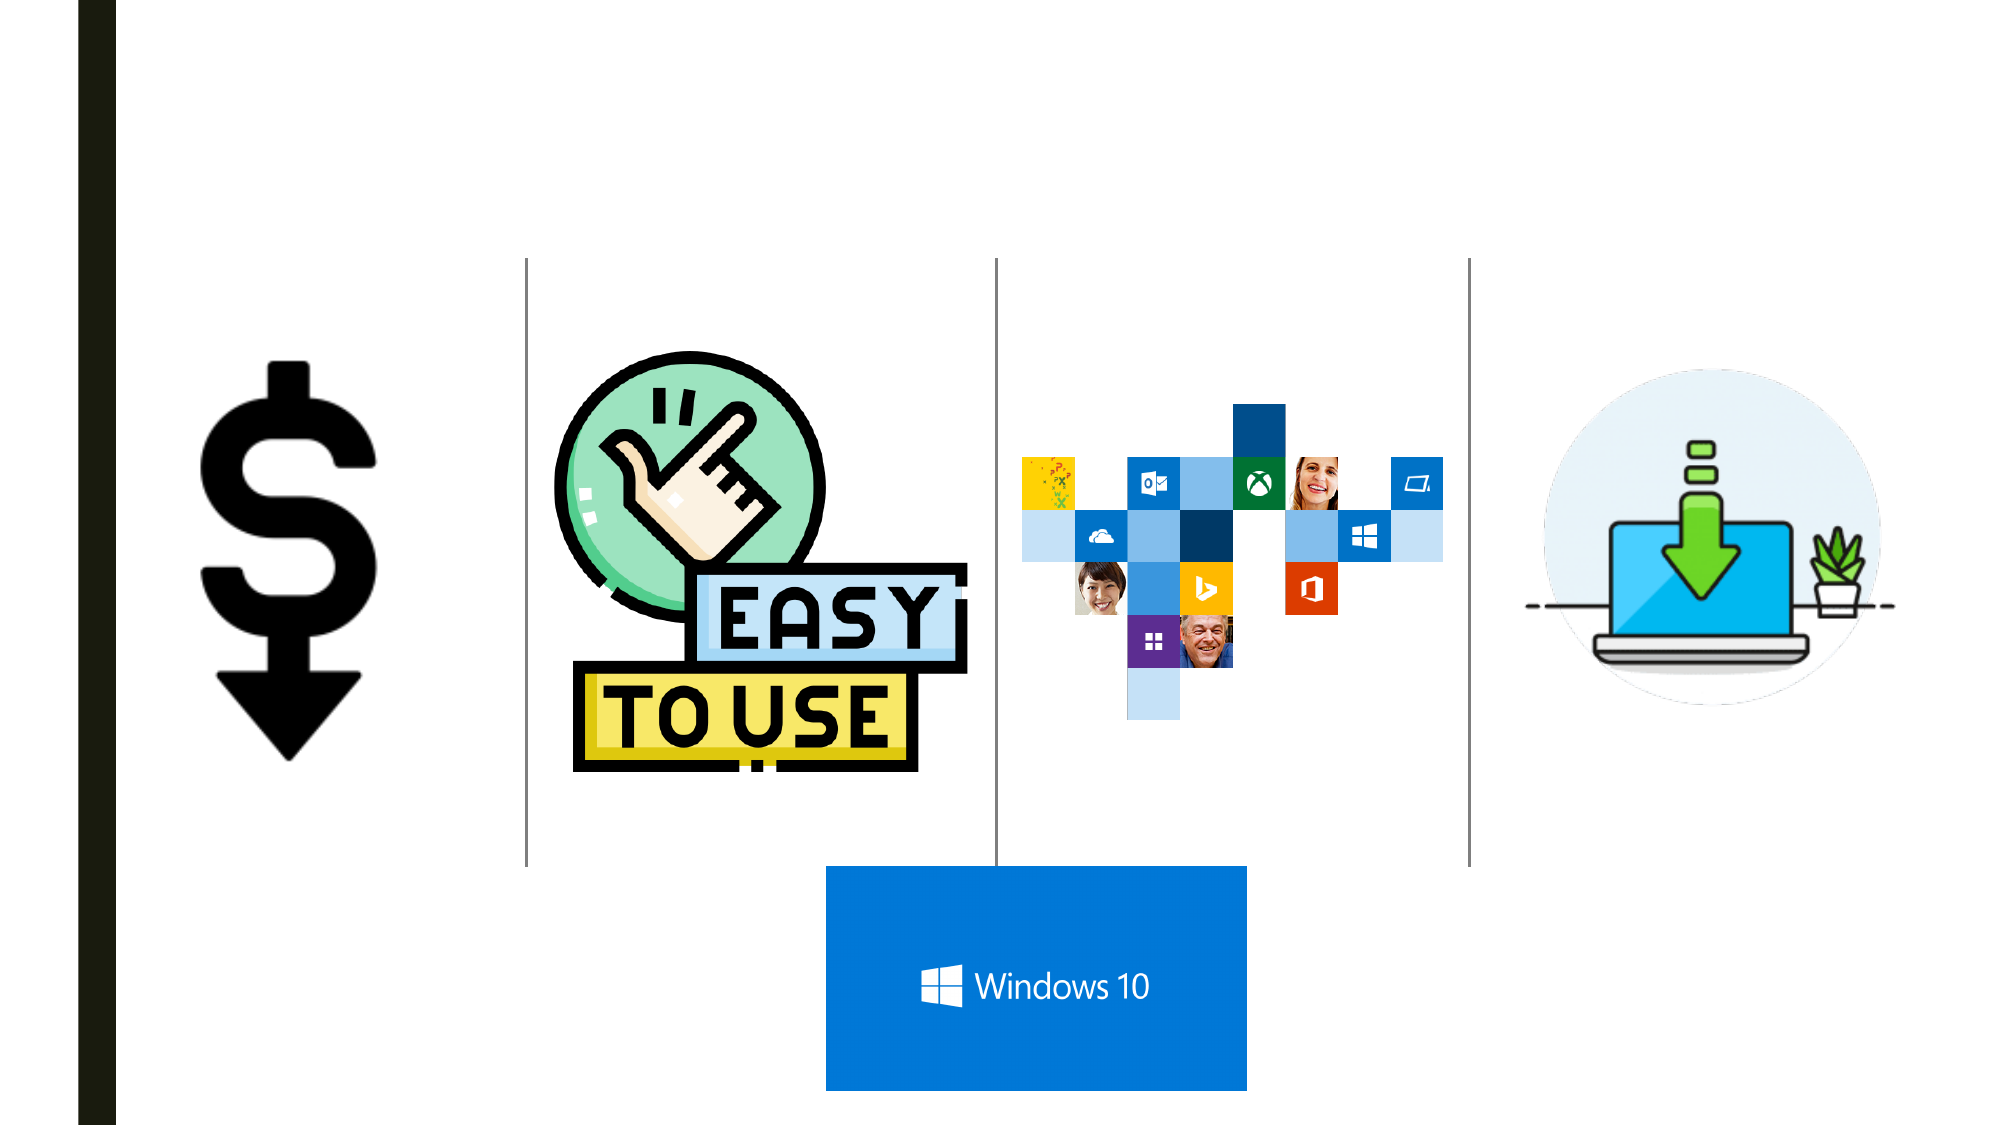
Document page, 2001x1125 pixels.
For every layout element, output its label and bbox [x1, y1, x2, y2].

picture [1501, 303, 1921, 772]
picture [79, 351, 500, 772]
picture [825, 866, 1247, 1091]
picture [550, 351, 971, 772]
picture [1022, 404, 1443, 720]
